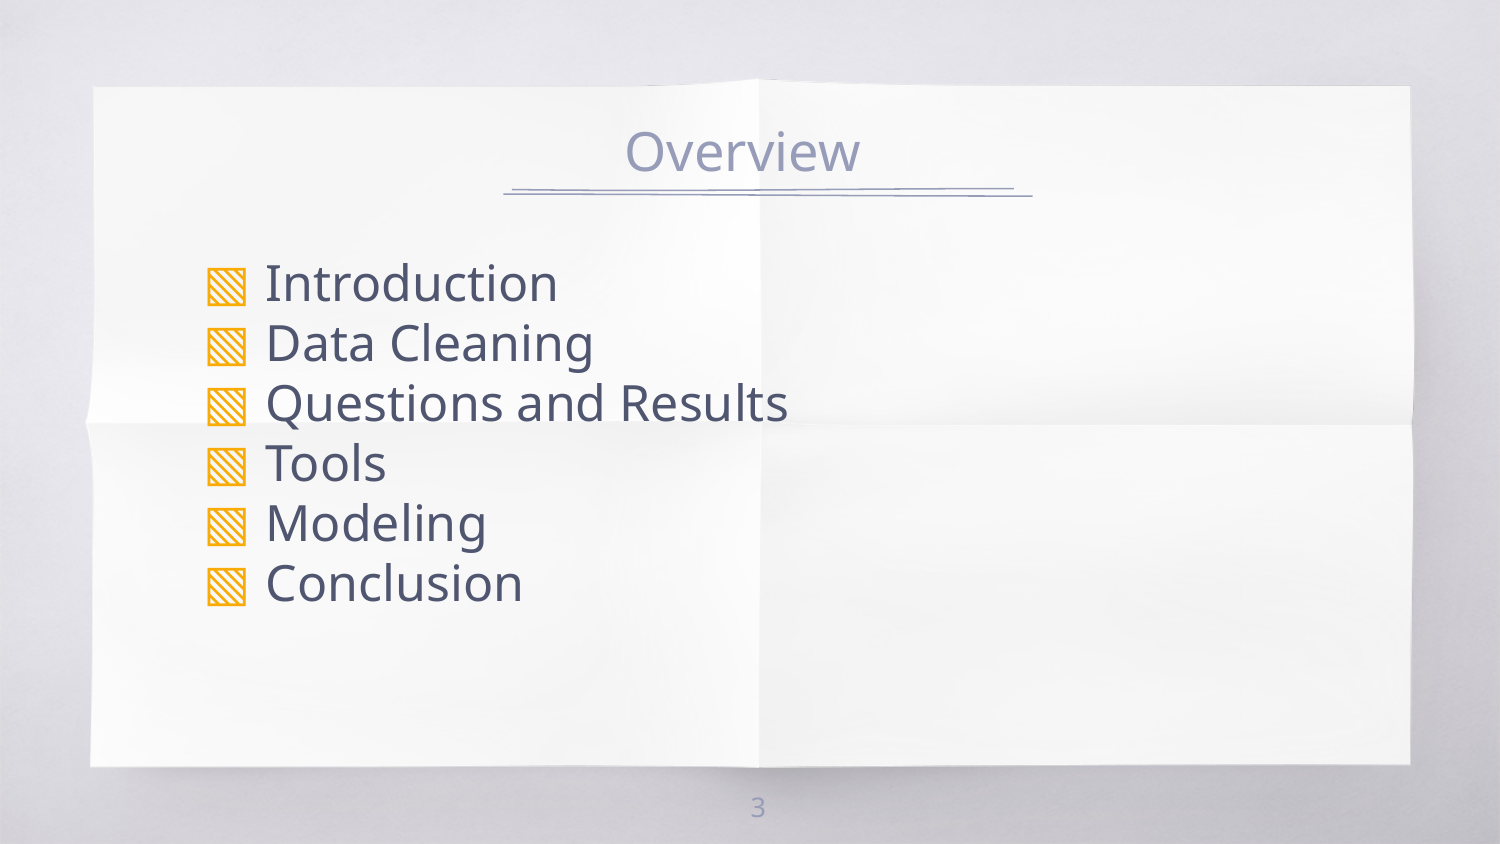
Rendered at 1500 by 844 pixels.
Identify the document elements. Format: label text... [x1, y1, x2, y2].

slide_number ‹#› [713, 775, 804, 825]
title Overview [168, 84, 1332, 197]
picture [0, 0, 1500, 844]
list Introduction Data Cleaning Questions and Results Tools Modeling Conclusion [175, 236, 1334, 739]
